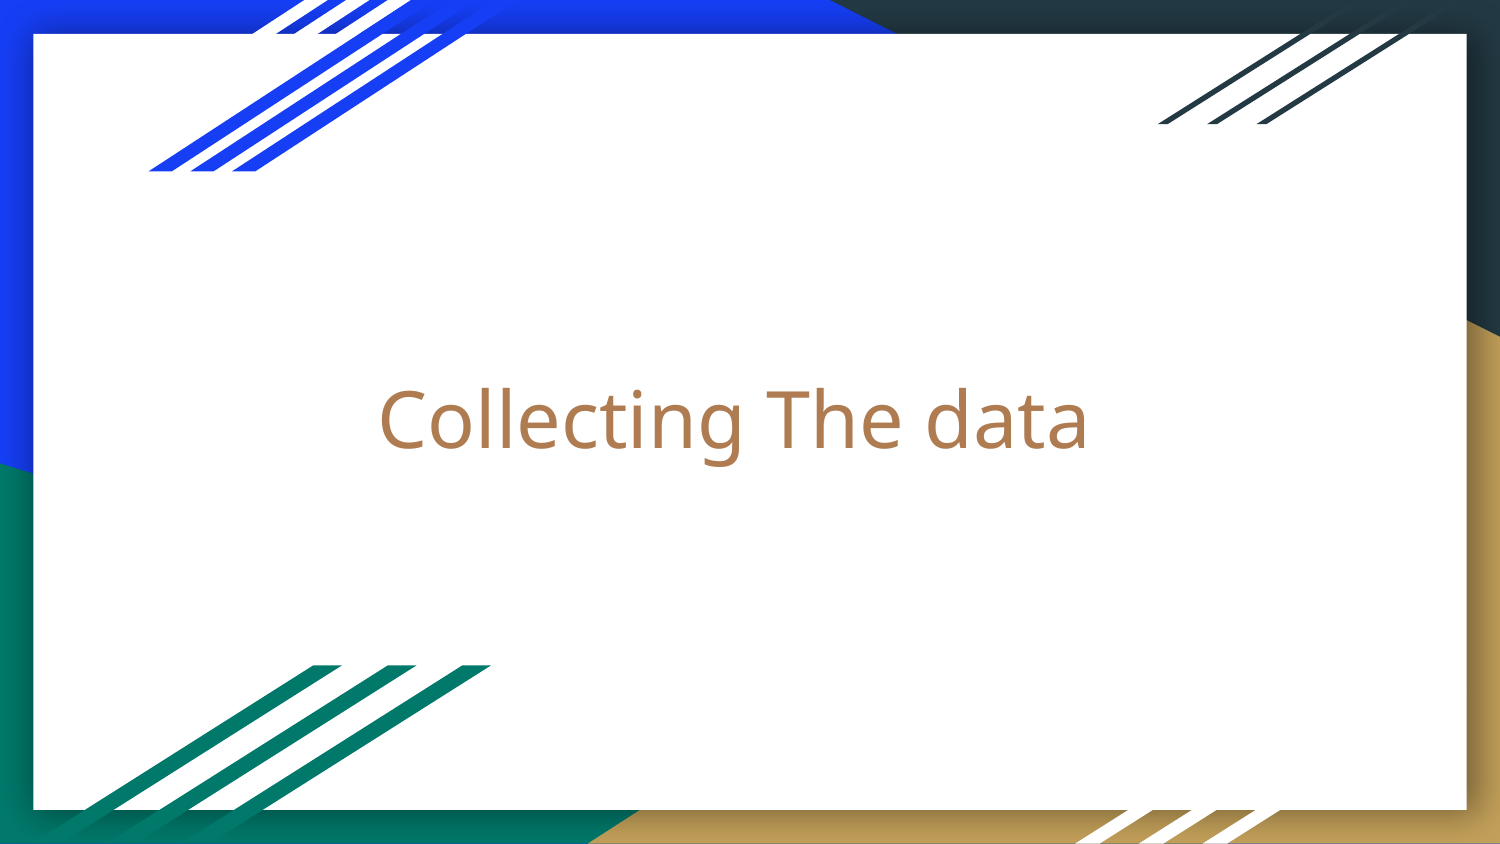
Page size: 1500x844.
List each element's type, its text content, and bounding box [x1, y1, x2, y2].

title Collecting The data [304, 298, 1185, 537]
